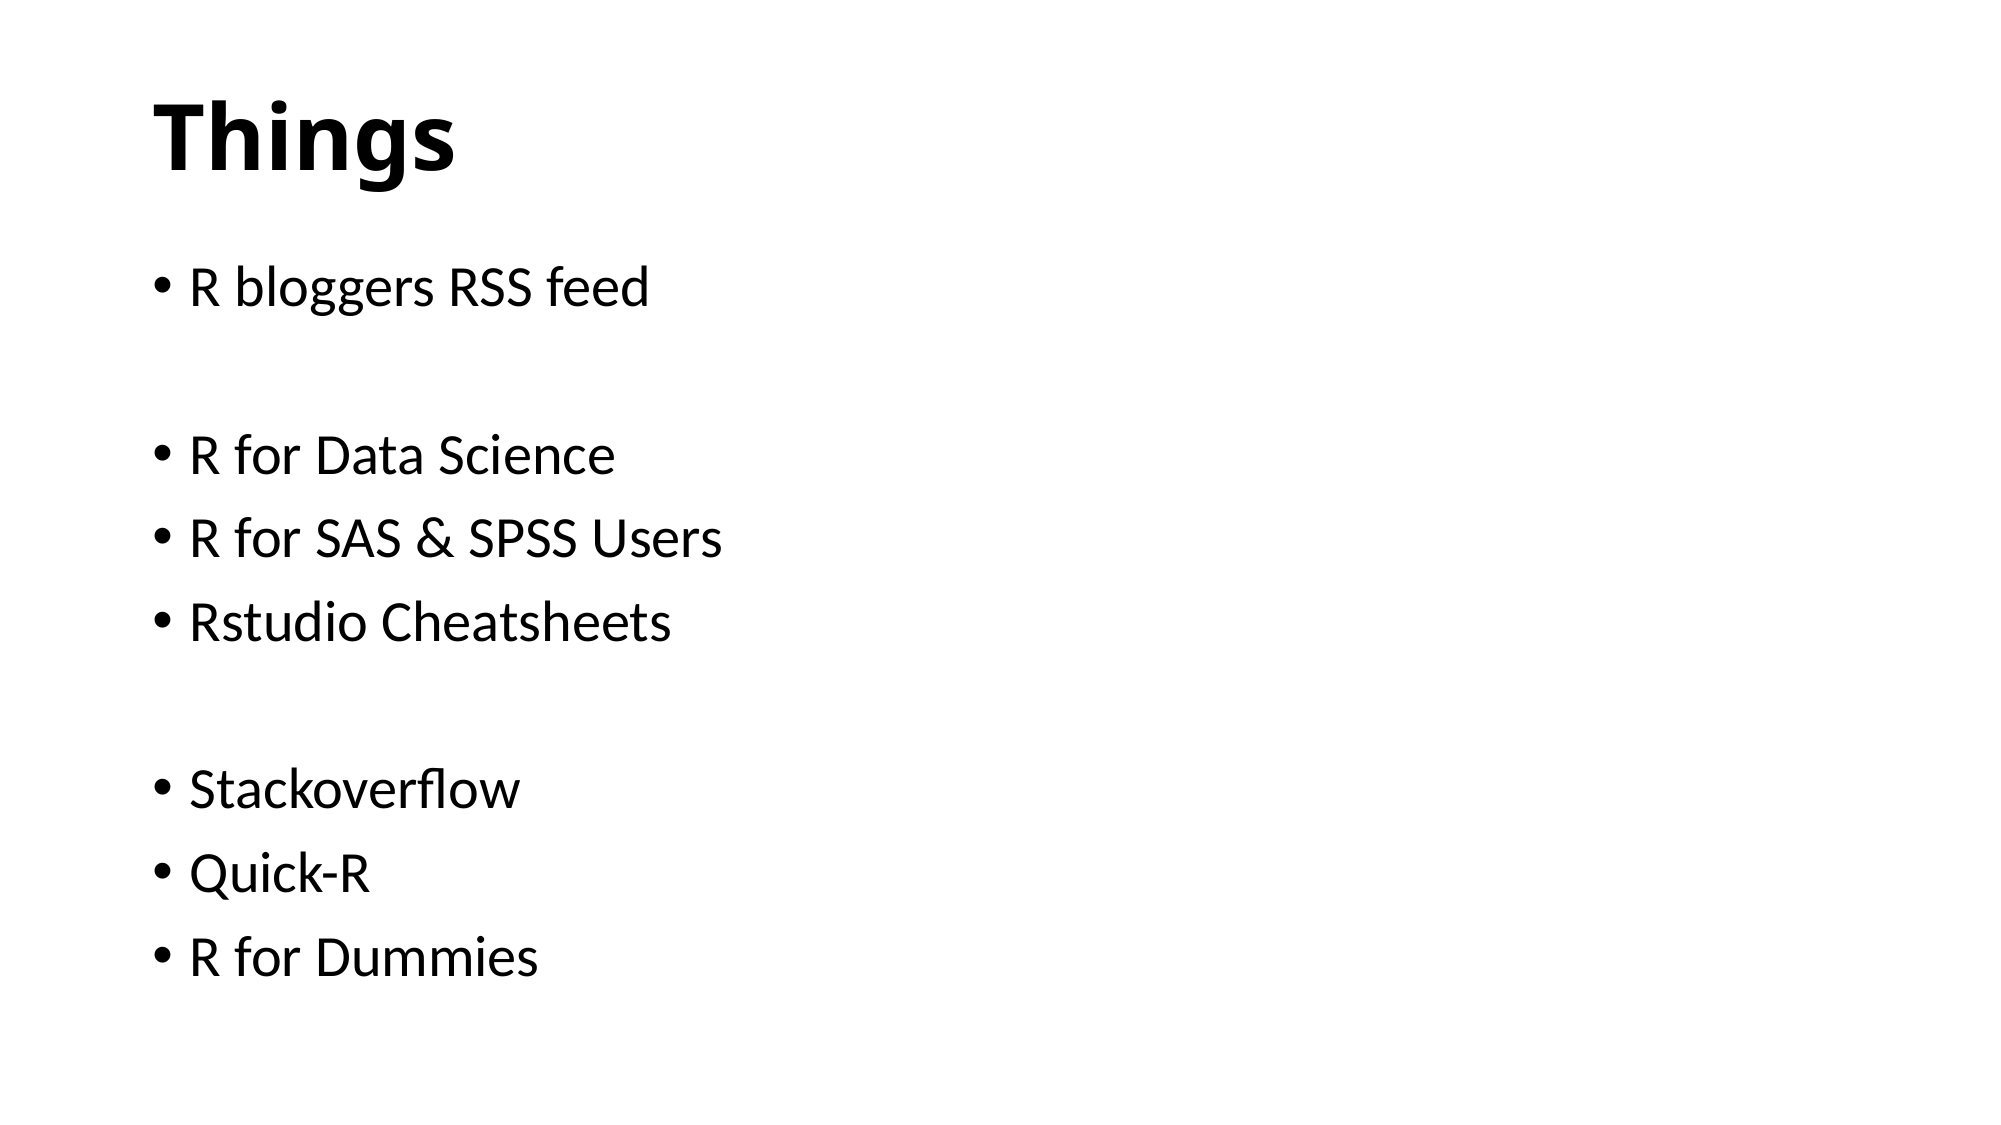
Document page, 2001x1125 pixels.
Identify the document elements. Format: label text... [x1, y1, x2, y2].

title Things [137, 31, 1863, 249]
list R bloggers RSS feed R for Data Science R for SAS & SPSS Users Rstudio Cheatsheets Stackoverflow Quick-R R for Dummies [137, 249, 1863, 1014]
